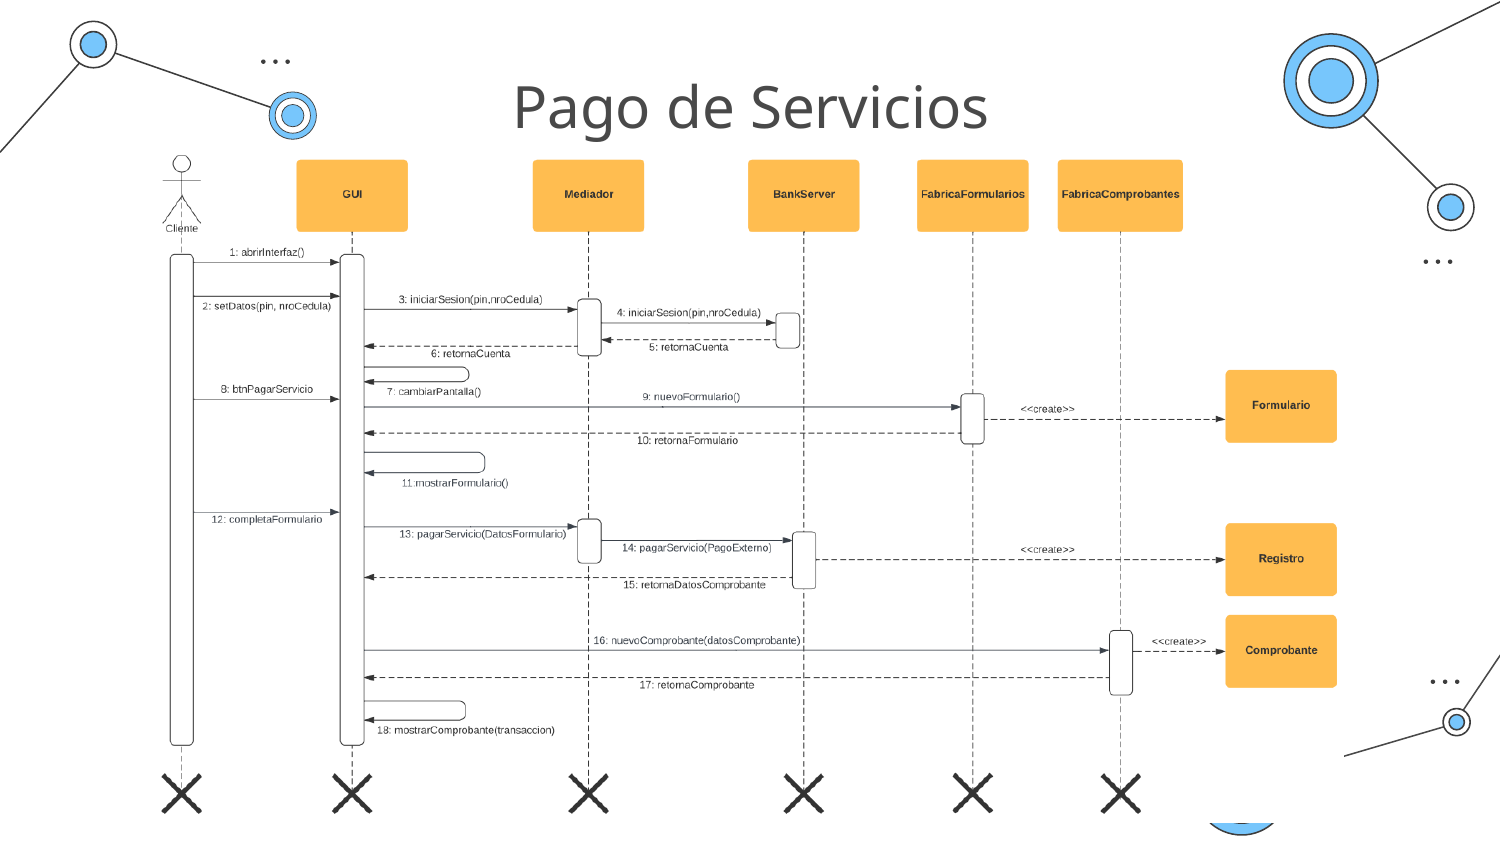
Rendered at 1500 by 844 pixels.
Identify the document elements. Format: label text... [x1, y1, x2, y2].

title Pago de Servicios [208, 55, 1293, 143]
picture [155, 145, 1344, 823]
